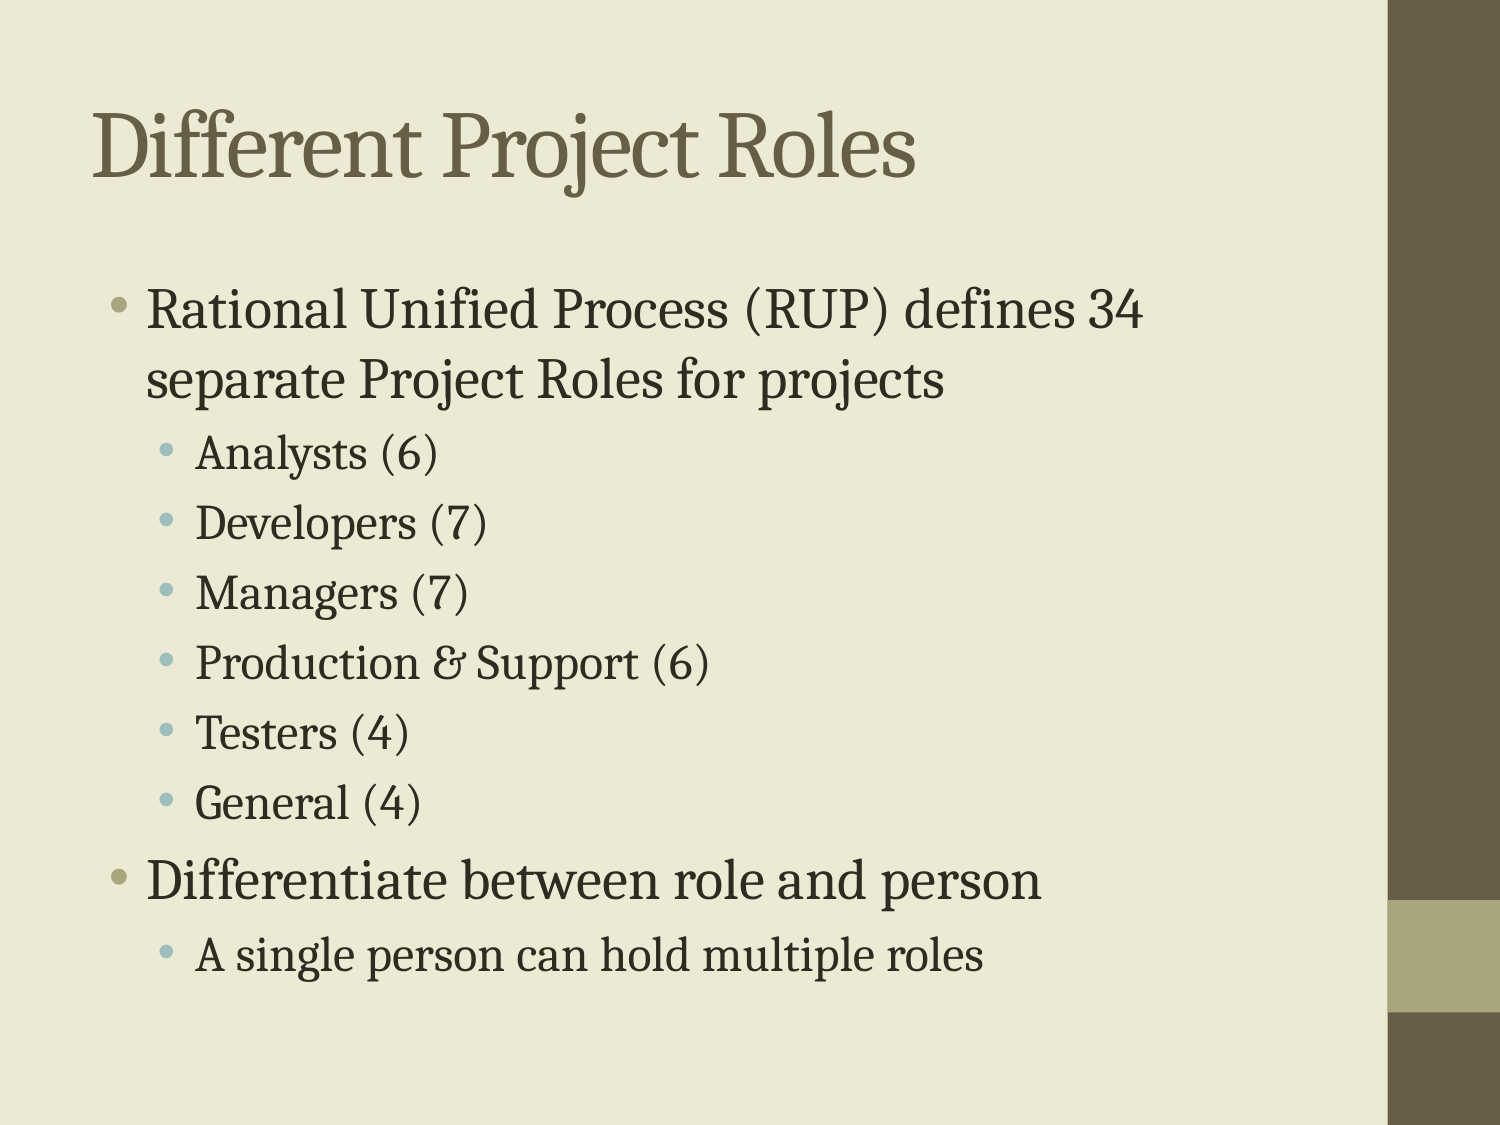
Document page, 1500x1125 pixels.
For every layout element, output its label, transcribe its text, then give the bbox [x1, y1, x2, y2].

list Rational Unified Process (RUP) defines 34 separate Project Roles for projects Analysts (6) Developers (7) Managers (7) Production & Support (6) Testers (4) General (4) Differentiate between role and person A single person can hold multiple roles [75, 262, 1325, 1050]
title Different Project Roles [75, 45, 1325, 233]
